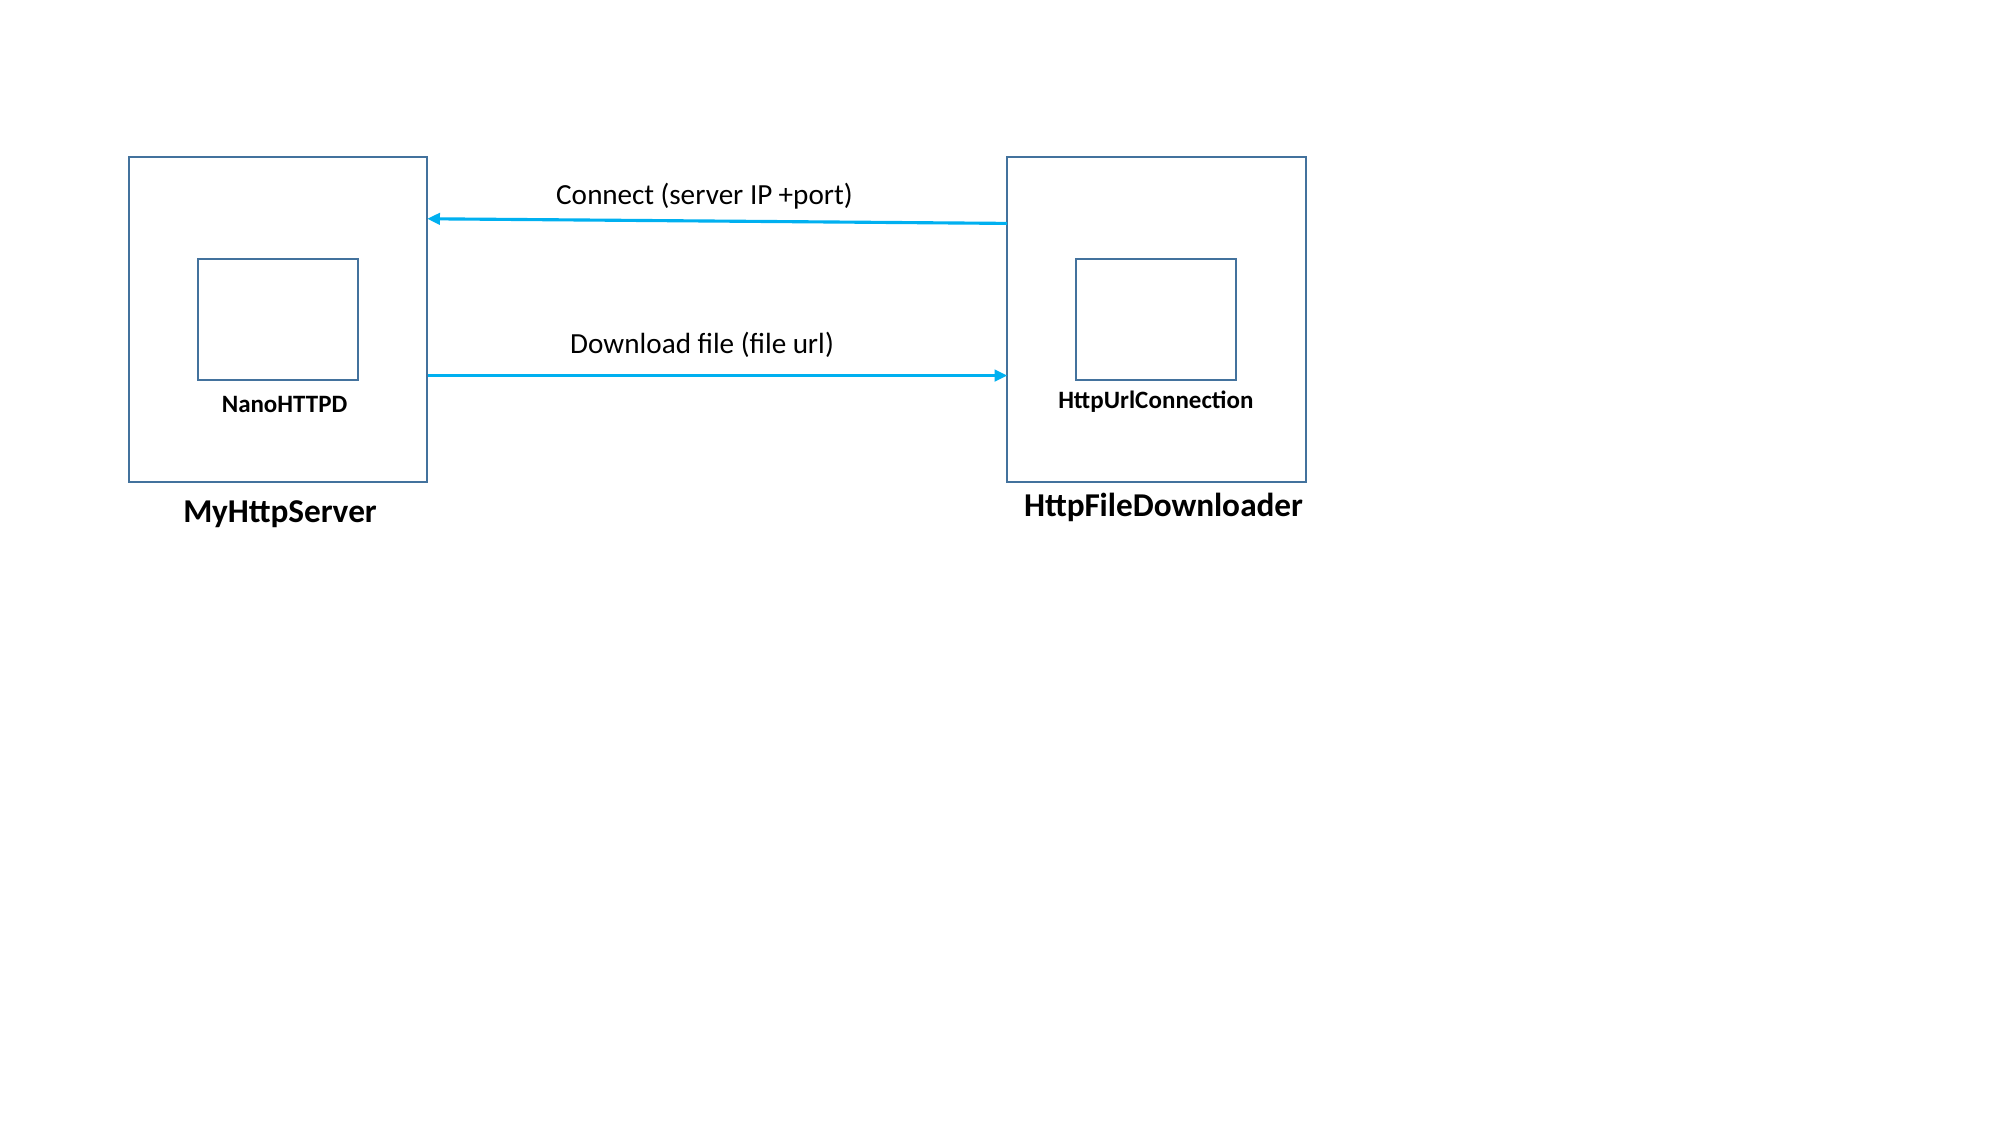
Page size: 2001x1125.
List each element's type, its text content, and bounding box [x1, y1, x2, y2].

text_box [1006, 156, 1307, 483]
text_box HttpUrlConnection [1043, 376, 1270, 421]
text_box MyHttpServer [168, 482, 393, 537]
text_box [427, 218, 1008, 224]
text_box [1075, 258, 1237, 376]
text_box HttpFileDownloader [1009, 476, 1319, 531]
text_box [197, 258, 359, 375]
text_box Download file (file url) [555, 316, 849, 367]
text_box [128, 156, 428, 483]
text_box Connect (server IP +port) [541, 167, 868, 218]
text_box NanoHTTPD [193, 375, 363, 426]
